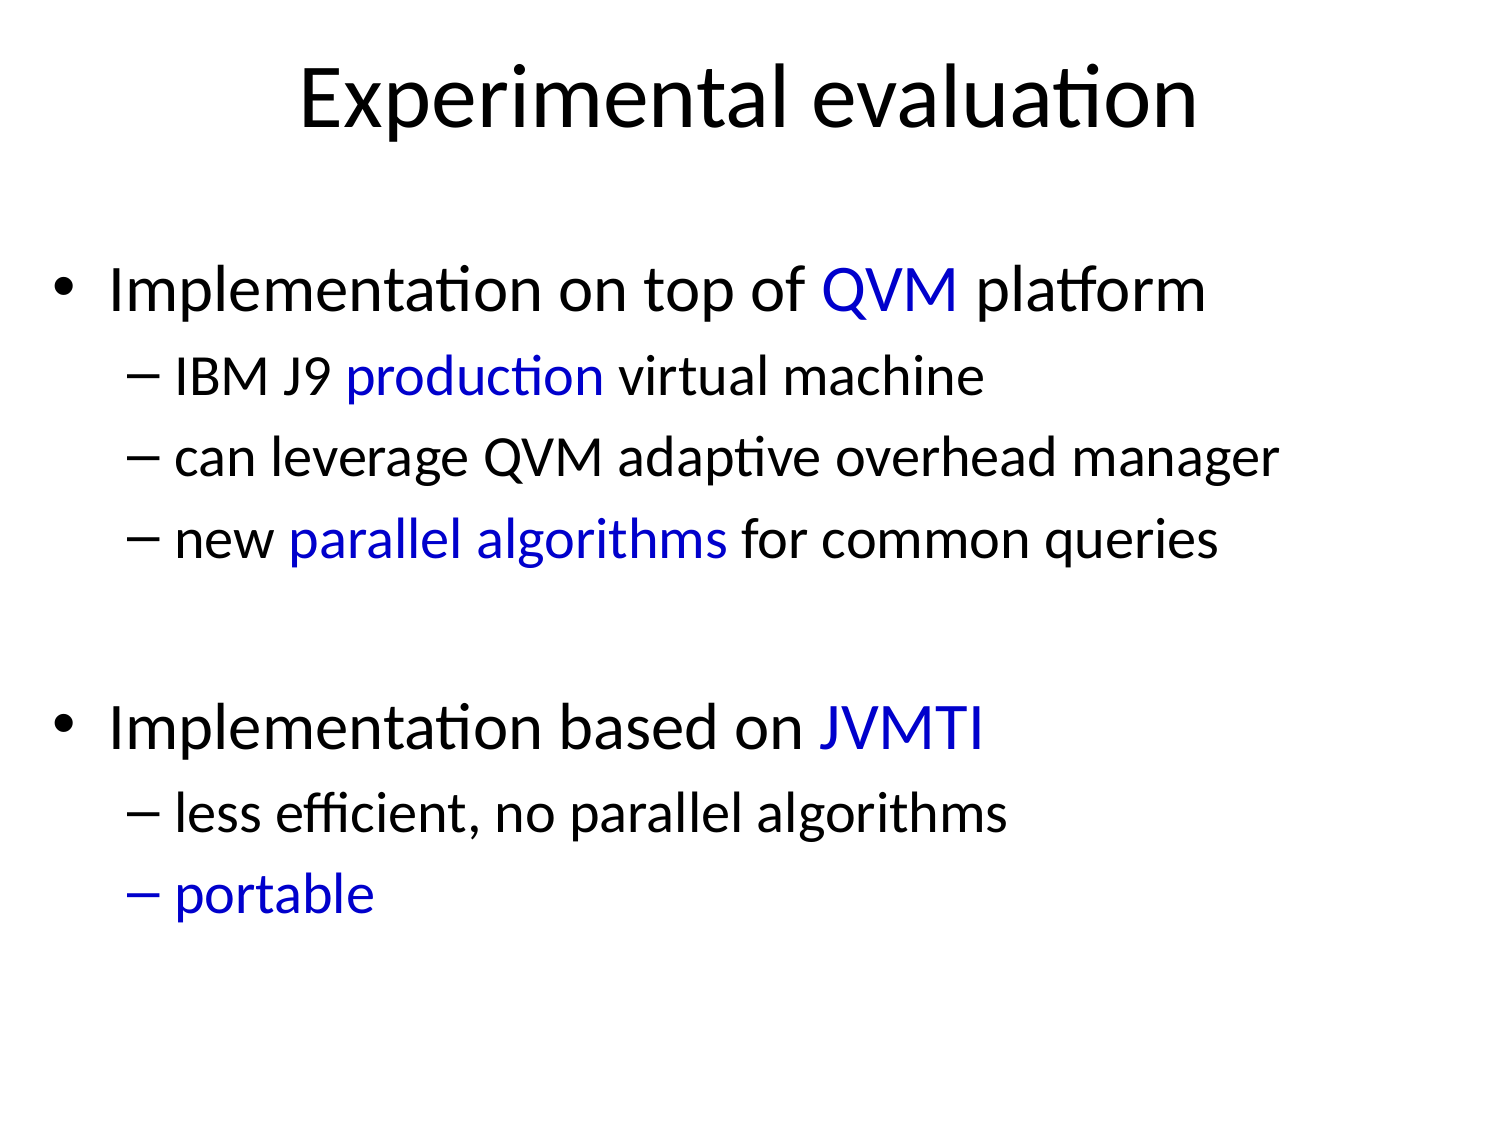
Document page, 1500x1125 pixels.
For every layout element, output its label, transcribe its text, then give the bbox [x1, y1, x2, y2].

list Implementation on top of QVM platform IBM J9 production virtual machine can leverage QVM adaptive overhead manager new parallel algorithms for common queries Implementation based on JVMTI less efficient, no parallel algorithms portable [37, 237, 1463, 1088]
title Experimental evaluation [37, 20, 1463, 163]
